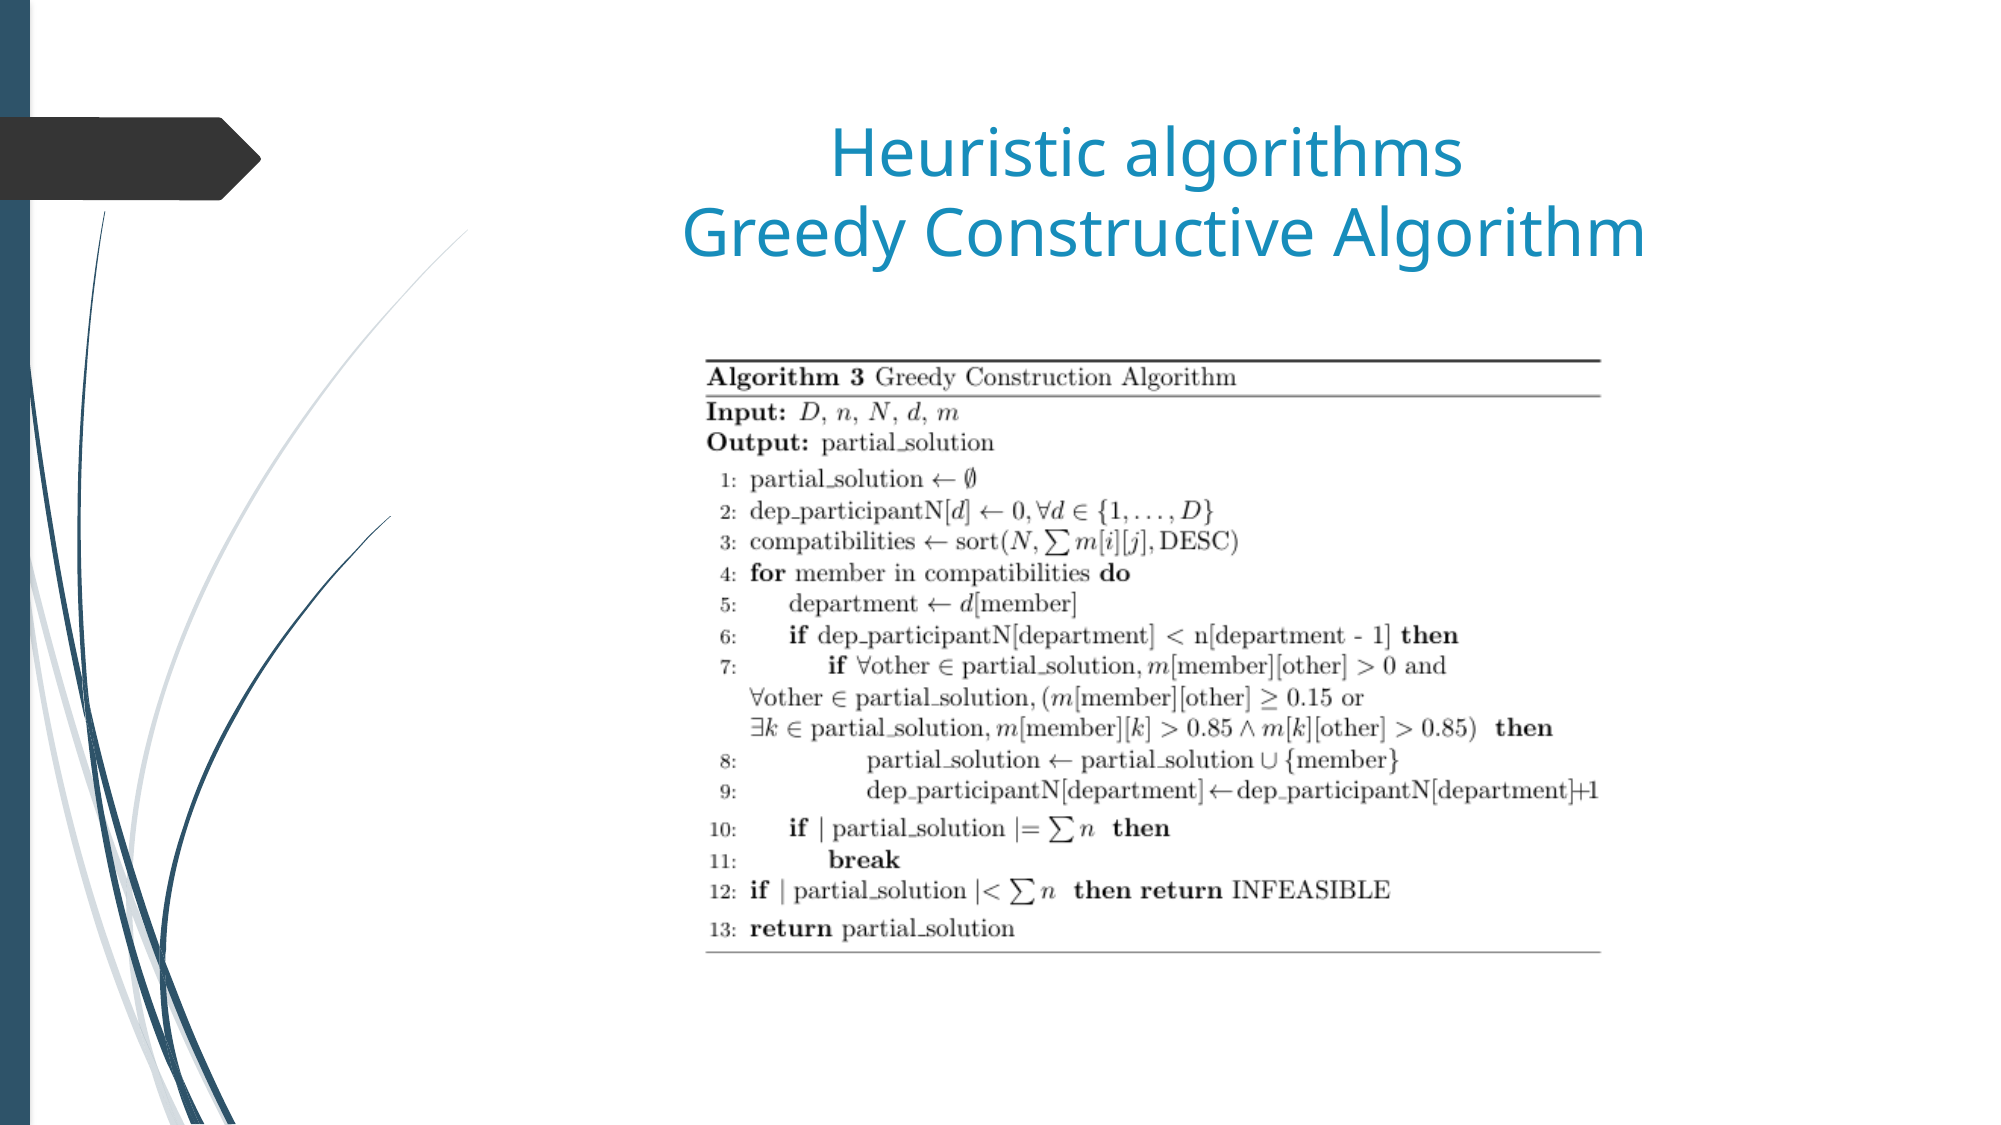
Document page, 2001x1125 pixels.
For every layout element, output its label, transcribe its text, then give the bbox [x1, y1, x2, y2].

title Heuristic algorithms Greedy Constructive Algorithm [425, 102, 1888, 313]
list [682, 349, 1629, 971]
